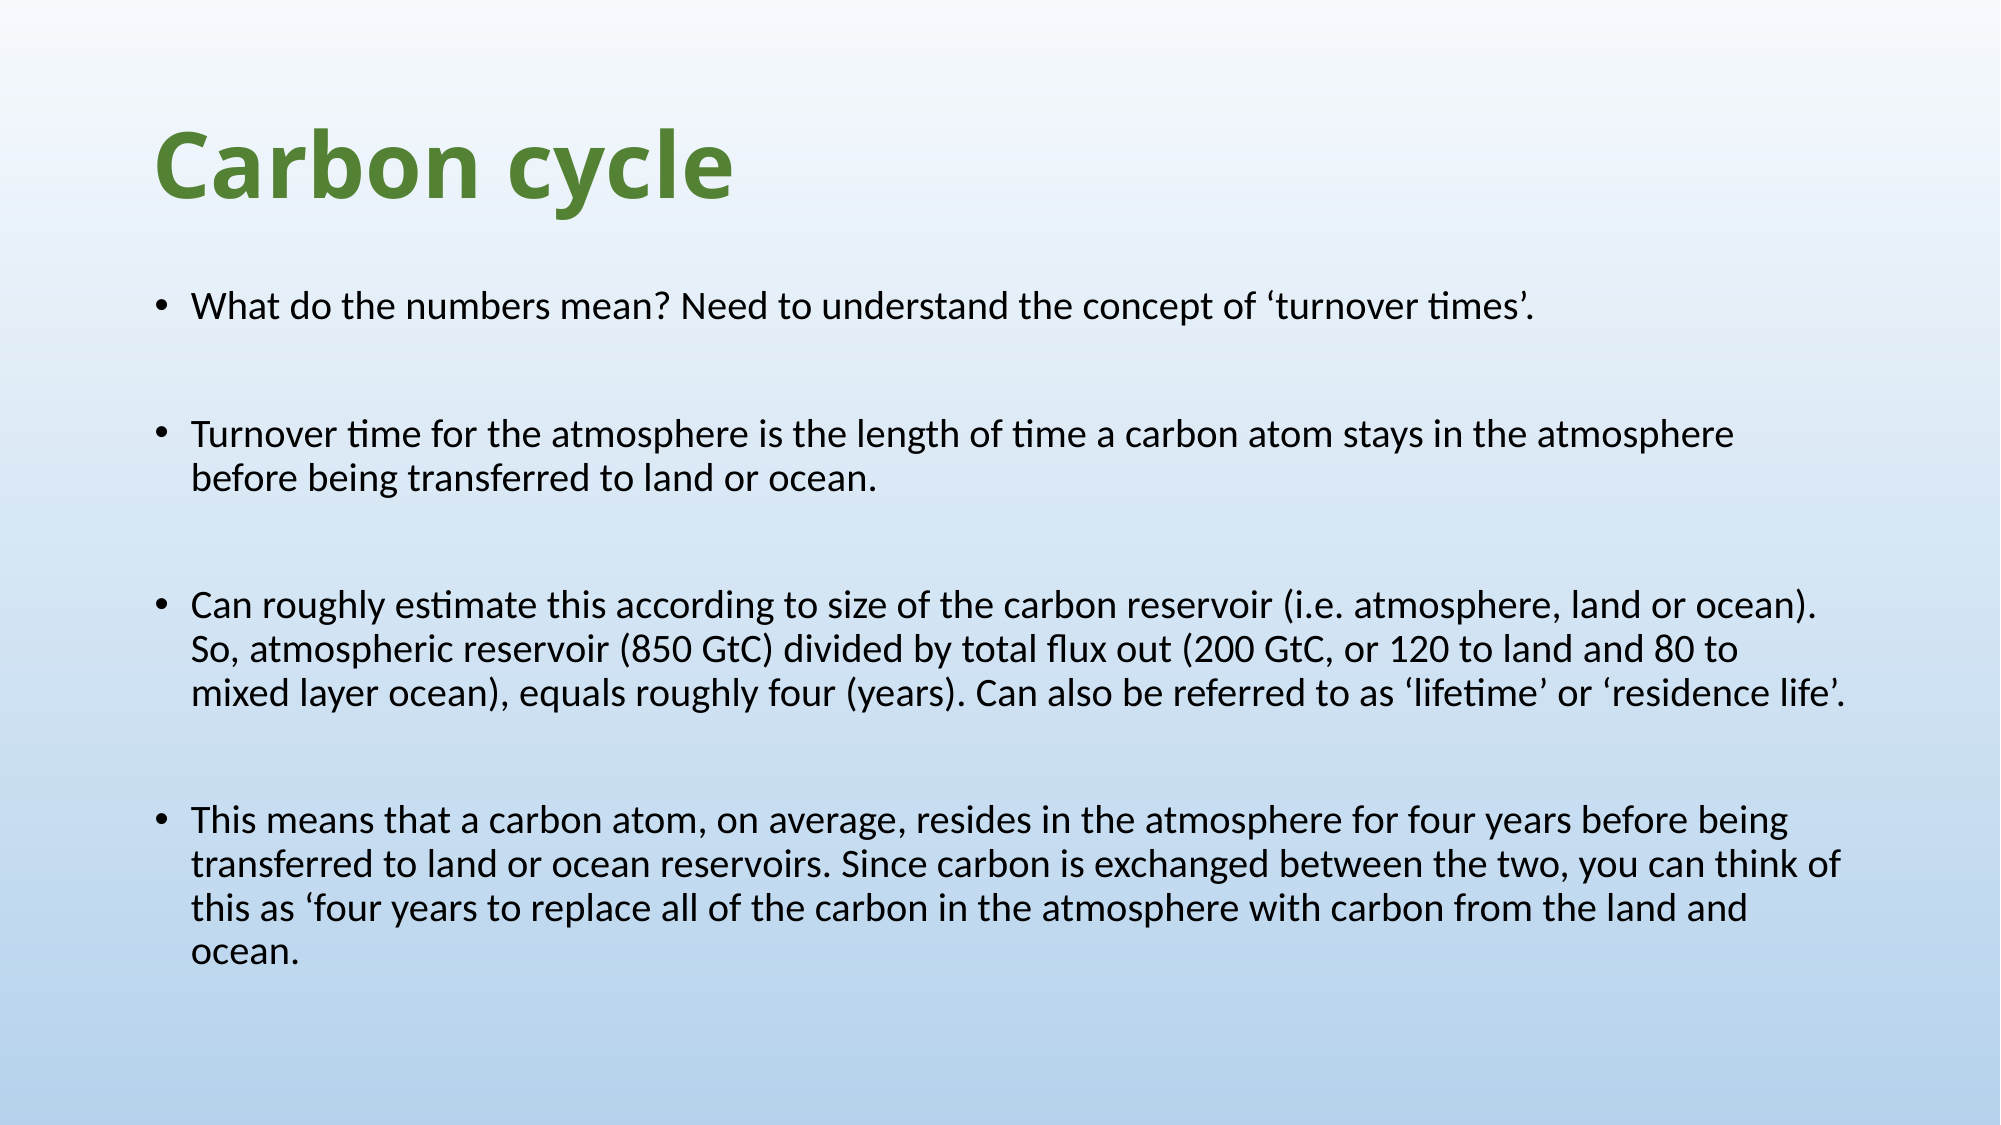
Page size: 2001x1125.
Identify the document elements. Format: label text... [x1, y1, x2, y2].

list What do the numbers mean? Need to understand the concept of ‘turnover times’. Turnover time for the atmosphere is the length of time a carbon atom stays in the atmosphere before being transferred to land or ocean. Can roughly estimate this according to size of the carbon reservoir (i.e. atmosphere, land or ocean). So, atmospheric reservoir (850 GtC) divided by total flux out (200 GtC, or 120 to land and 80 to mixed layer ocean), equals roughly four (years). Can also be referred to as ‘lifetime’ or ‘residence life’. This means that a carbon atom, on average, resides in the atmosphere for four years before being transferred to land or ocean reservoirs. Since carbon is exchanged between the two, you can think of this as ‘four years to replace all of the carbon in the atmosphere with carbon from the land and ocean. [139, 277, 1865, 992]
title Carbon cycle [137, 59, 1863, 278]
